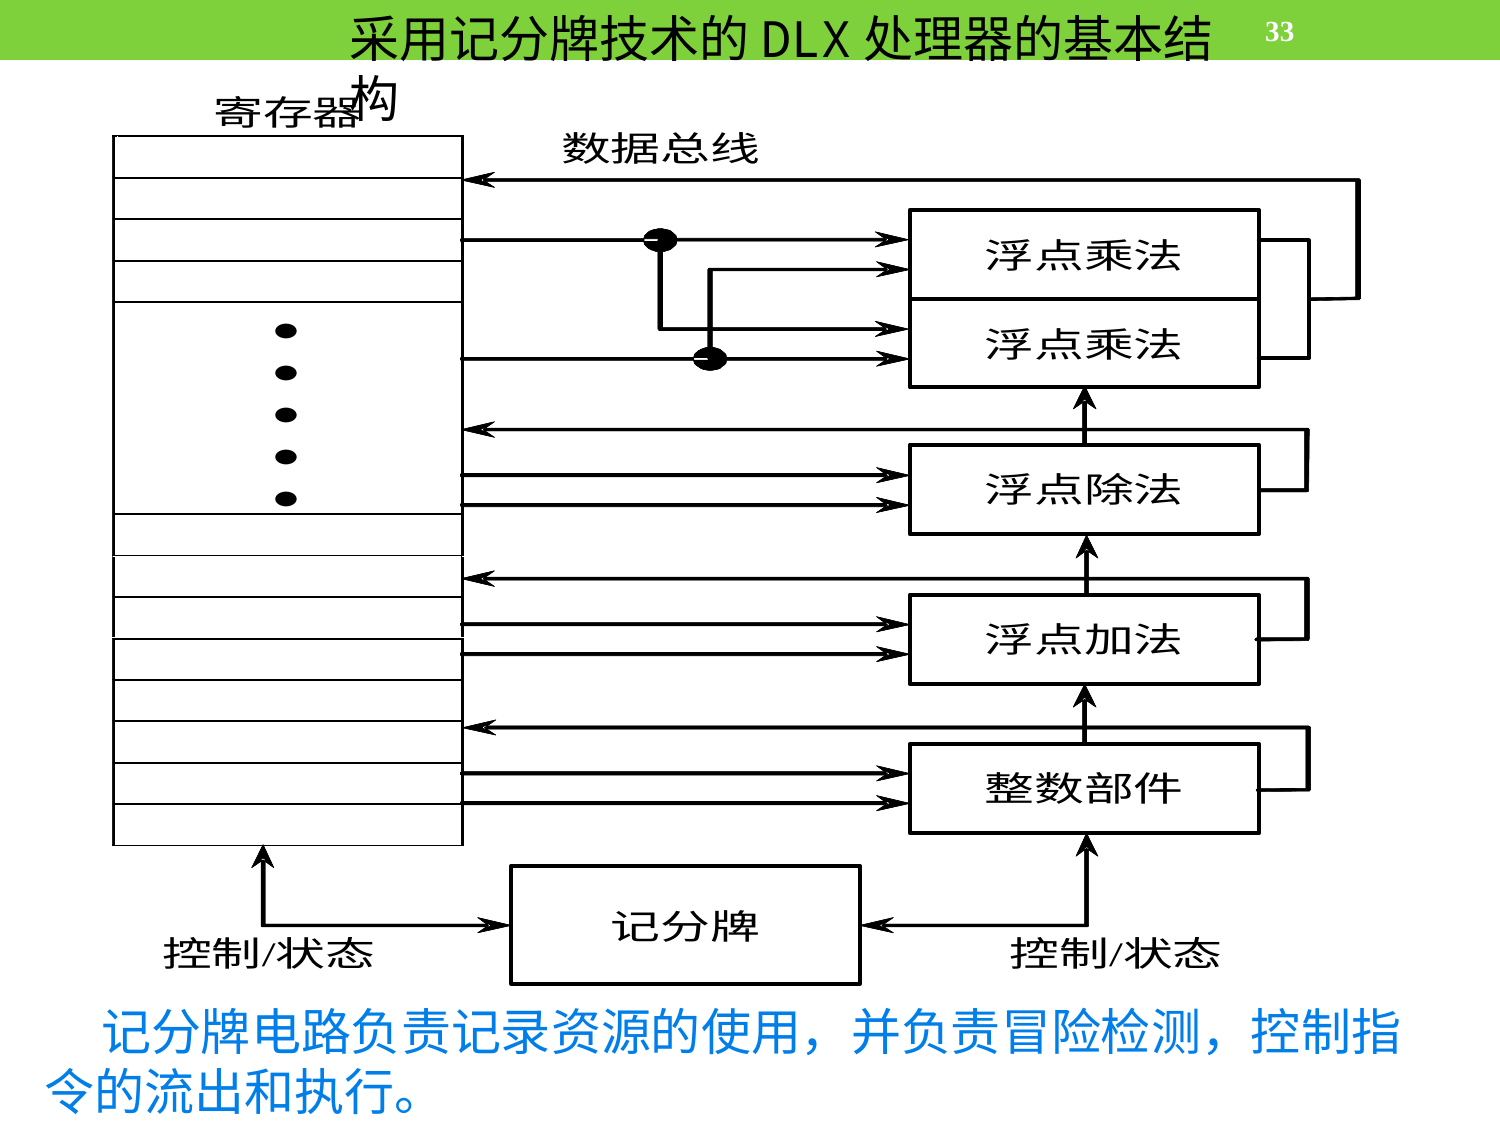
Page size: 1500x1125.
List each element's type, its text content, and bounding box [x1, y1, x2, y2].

picture [111, 89, 1365, 988]
text_box 采用记分牌技术的DLX处理器的基本结构 [334, 0, 1270, 86]
text_box 记分牌电路负责记录资源的使用，并负责冒险检测，控制指令的流出和执行。 [29, 992, 1436, 1118]
slide_number 33 [1270, 3, 1425, 57]
